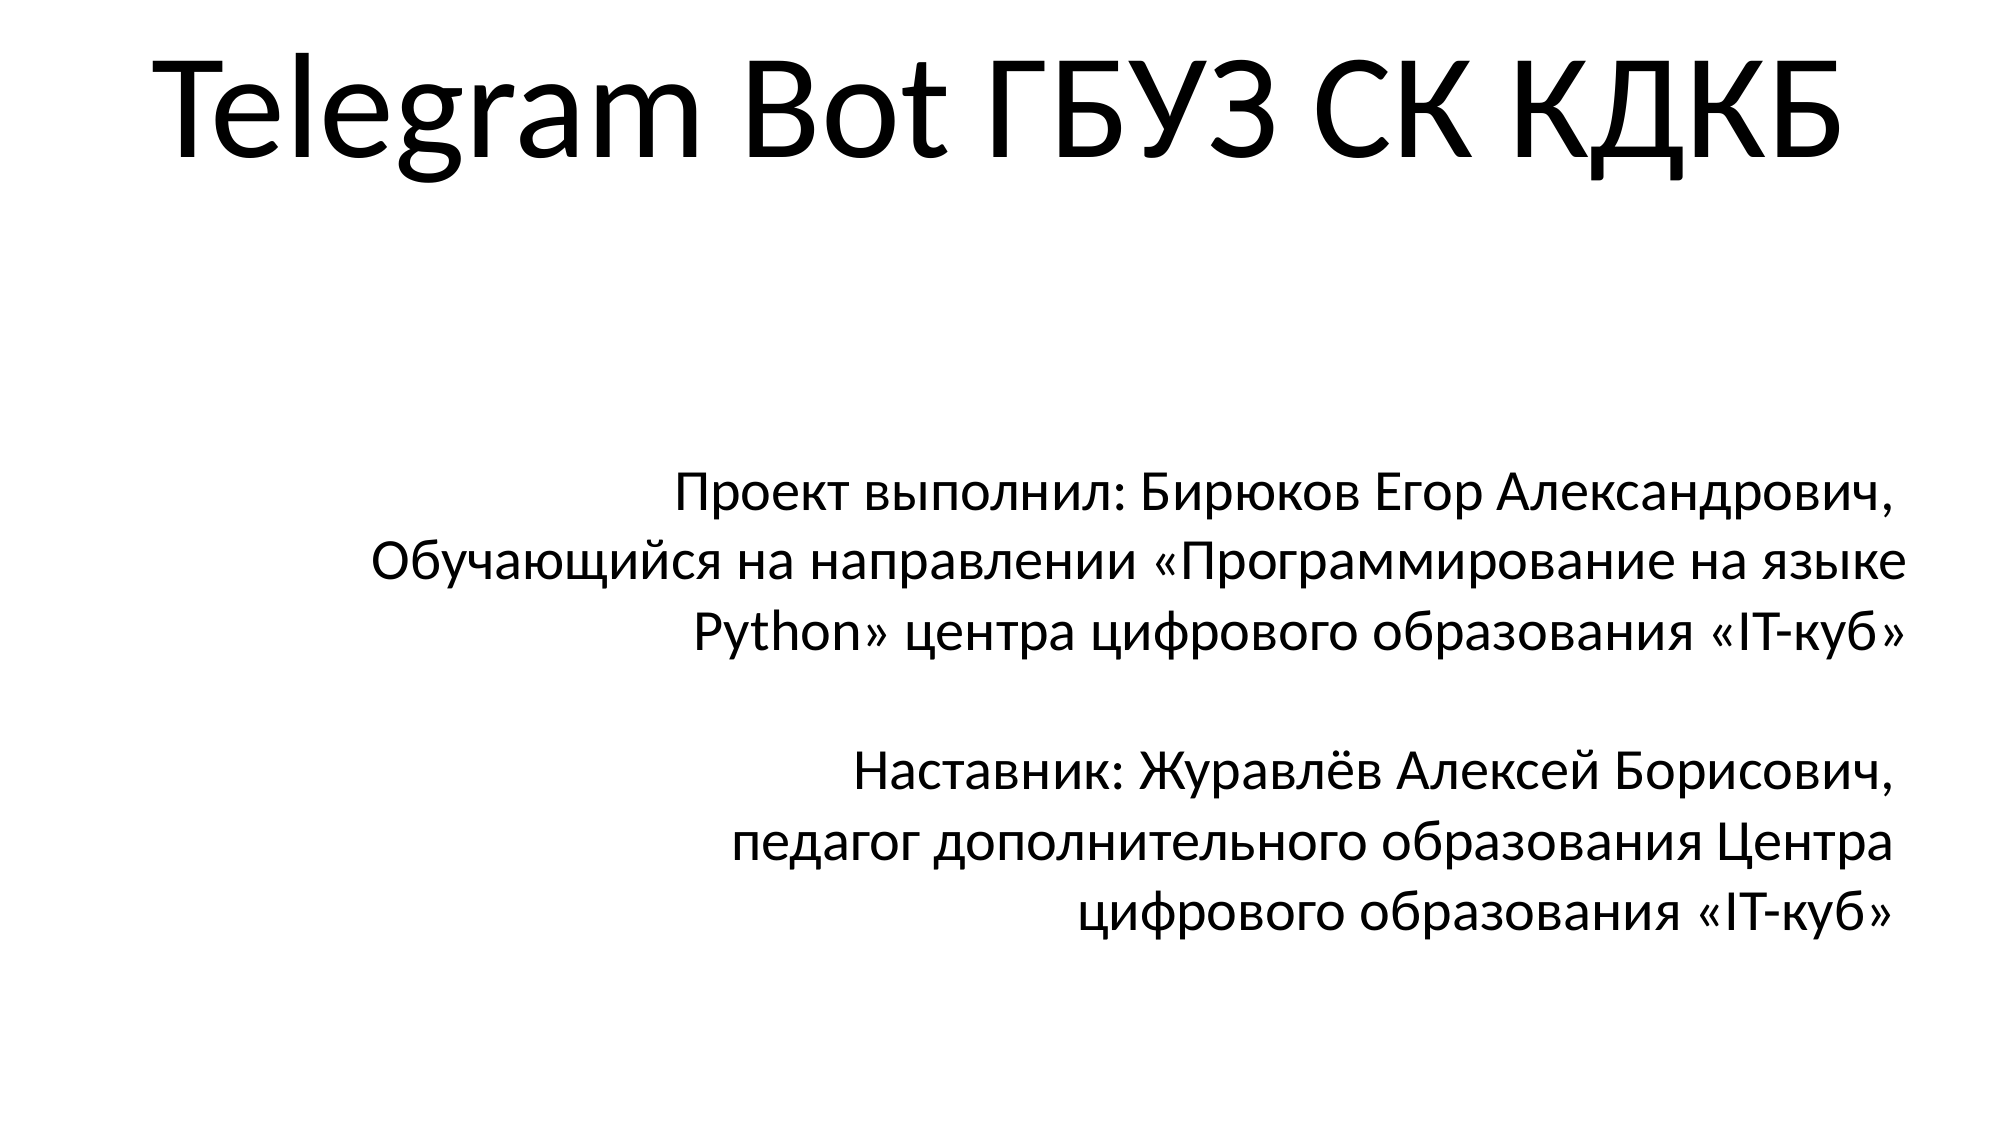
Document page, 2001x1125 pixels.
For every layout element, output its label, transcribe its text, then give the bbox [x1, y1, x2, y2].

title Telegram Bot ГБУЗ СК КДКБ [0, 30, 2000, 198]
text_box Проект выполнил: Бирюков Егор Александрович, Обучающийся на направлении «Программирование на языке Python» центра цифрового образования «IT-куб» Наставник: Журавлёв Алексей Борисович, педагог дополнительного образования Центра цифрового образования «IT-куб» [184, 444, 1924, 949]
